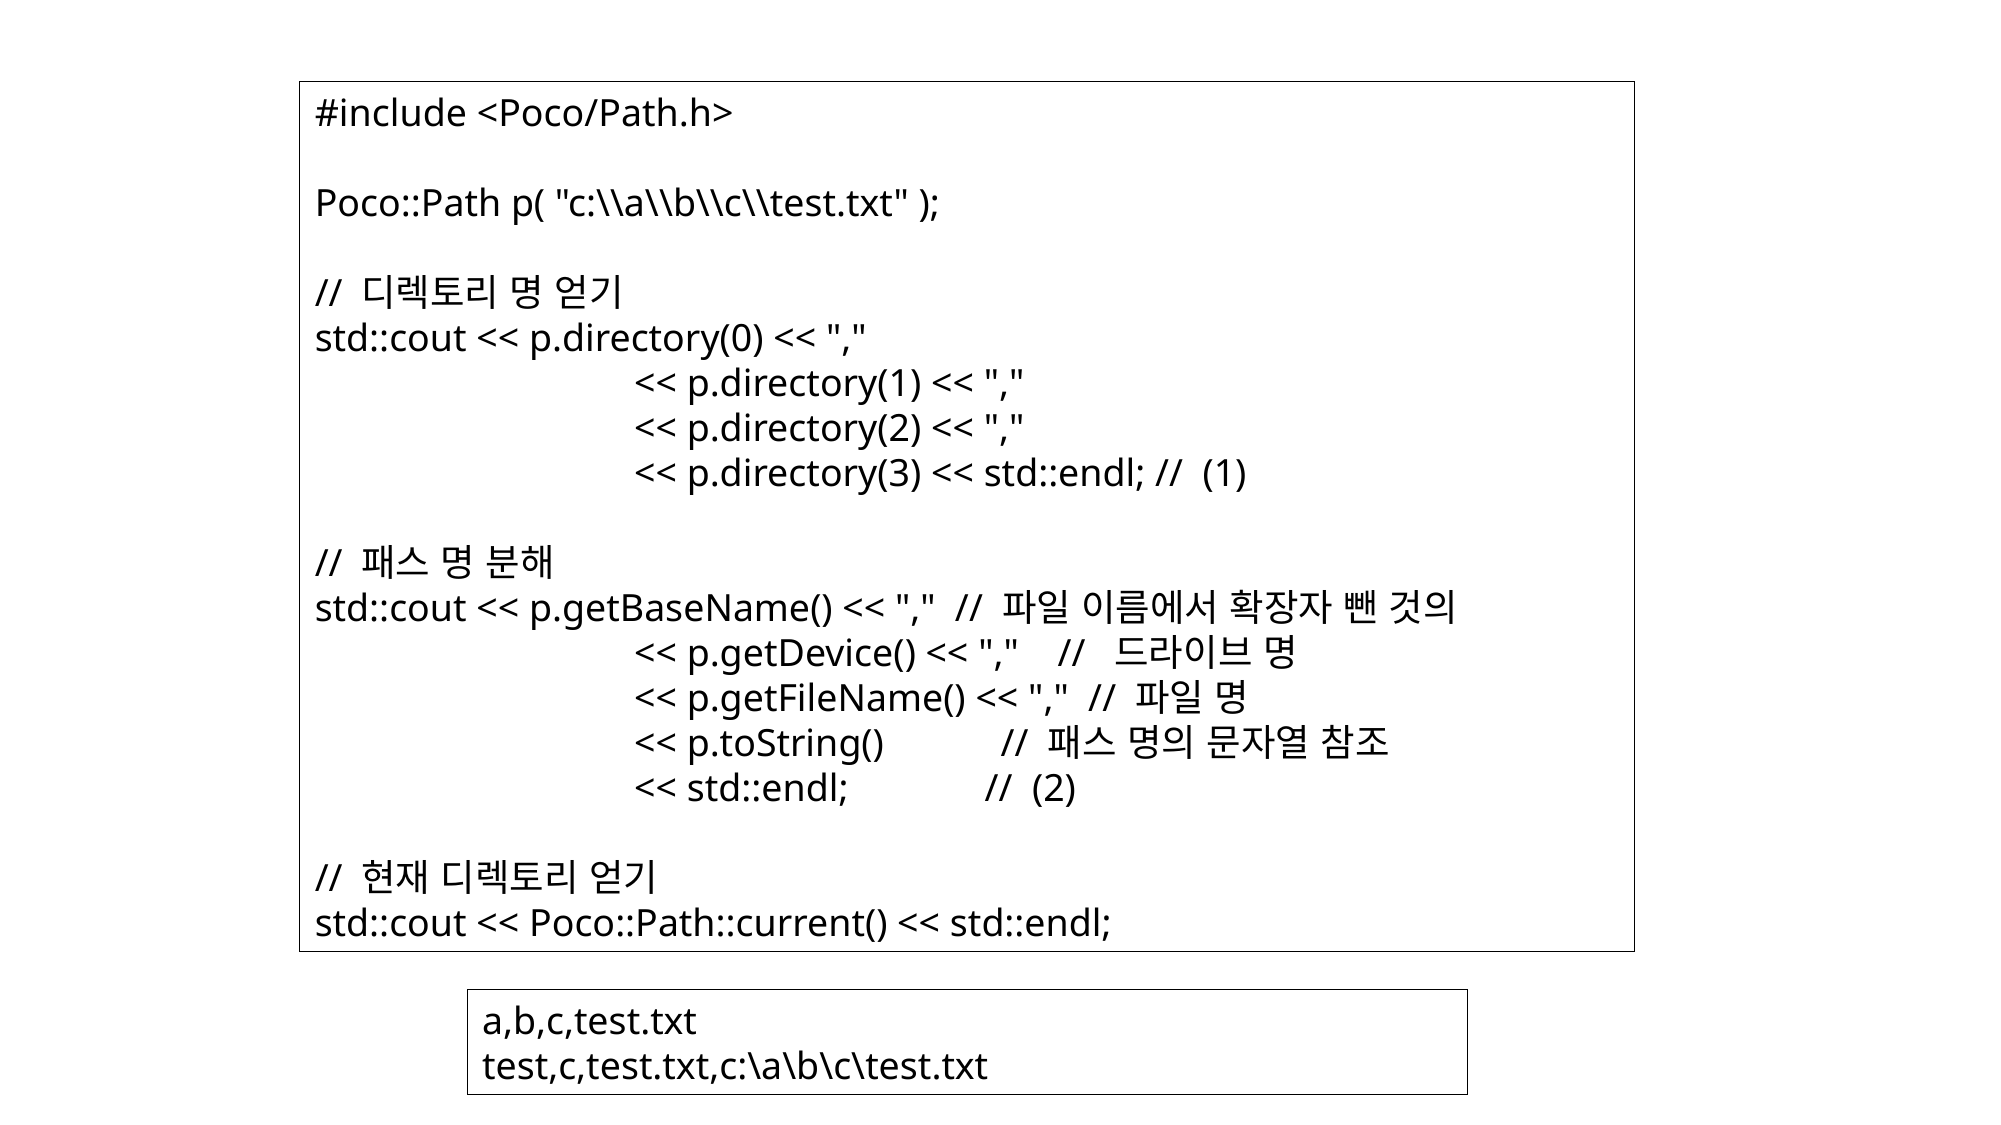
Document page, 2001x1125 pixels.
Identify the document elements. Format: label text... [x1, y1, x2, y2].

text_box a,b,c,test.txt test,c,test.txt,c:\a\b\c\test.txt [467, 989, 1468, 1095]
text_box #include <Poco/Path.h> Poco::Path p( "c:\\a\\b\\c\\test.txt" ); // 디렉토리 명 얻기 std::cout << p.directory(0) << "," << p.directory(1) << "," << p.directory(2) << "," << p.directory(3) << std::endl; // (1) // 패스 명 분해 std::cout << p.getBaseName() << "," // 파일 이름에서 확장자 뺀 것의 << p.getDevice() << "," // 드라이브 명 << p.getFileName() << "," // 파일 명 << p.toString() // 패스 명의 문자열 참조 << std::endl; // (2) // 현재 디렉토리 얻기 std::cout << Poco::Path::current() << std::endl; [299, 81, 1635, 952]
